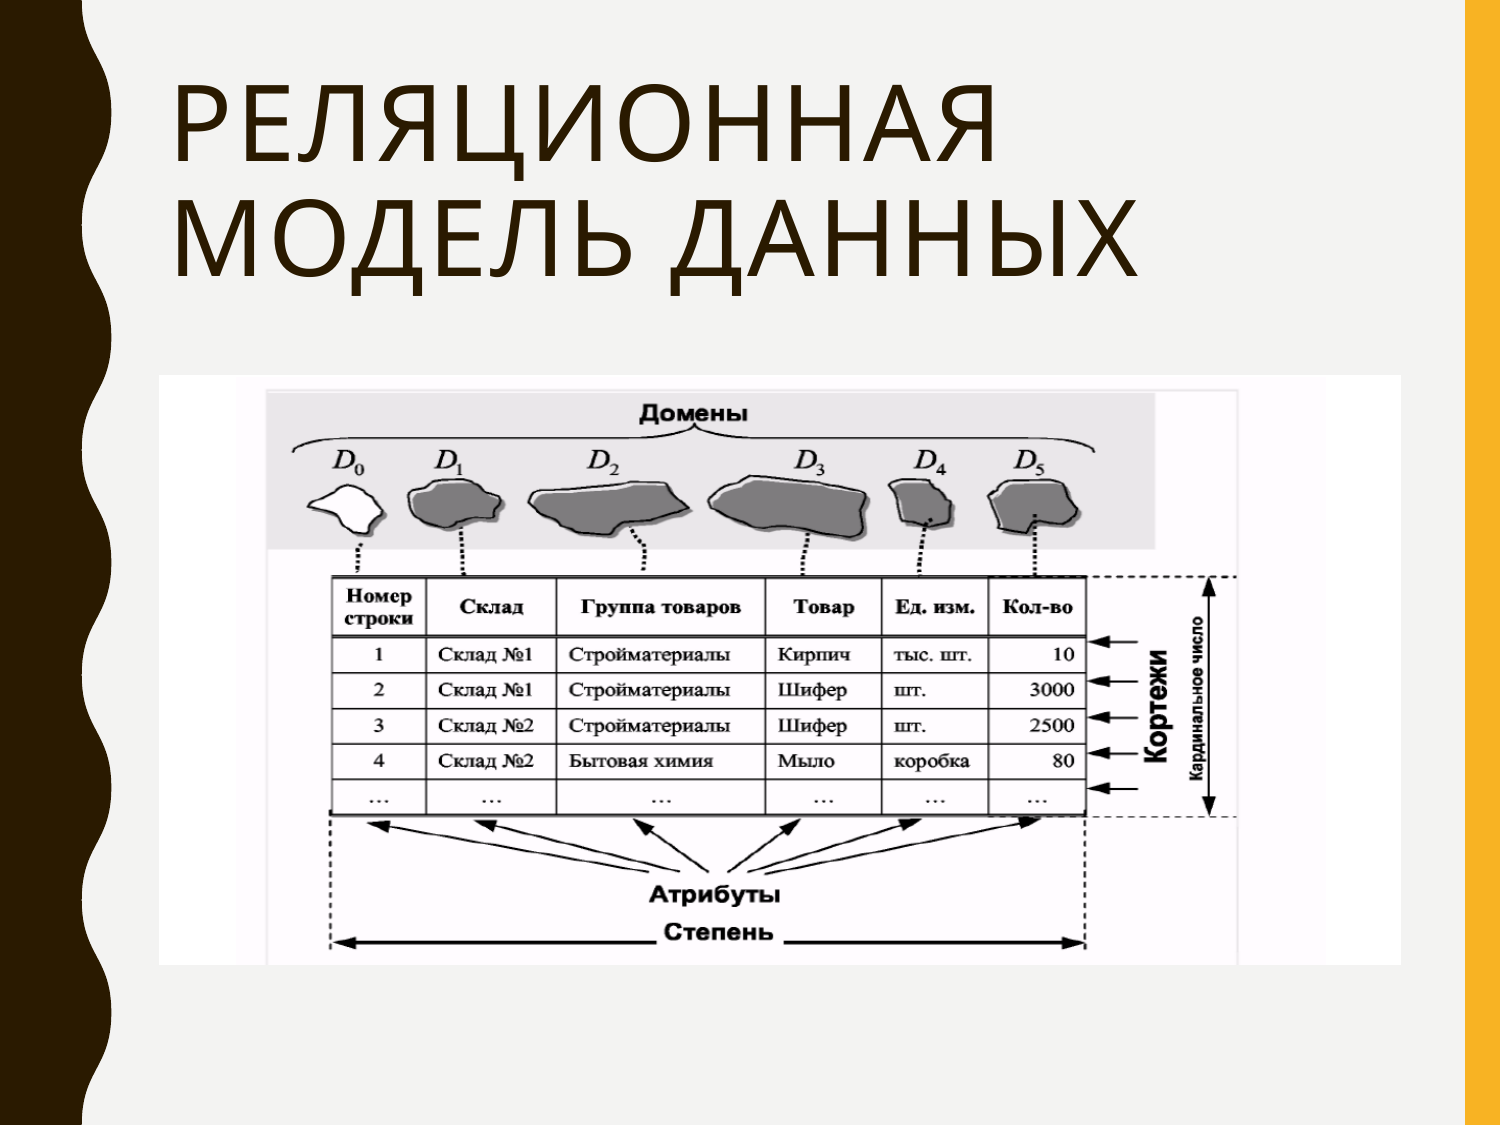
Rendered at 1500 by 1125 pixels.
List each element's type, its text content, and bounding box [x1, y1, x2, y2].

title Реляционная модель данных [154, 62, 1407, 308]
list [159, 374, 1401, 965]
